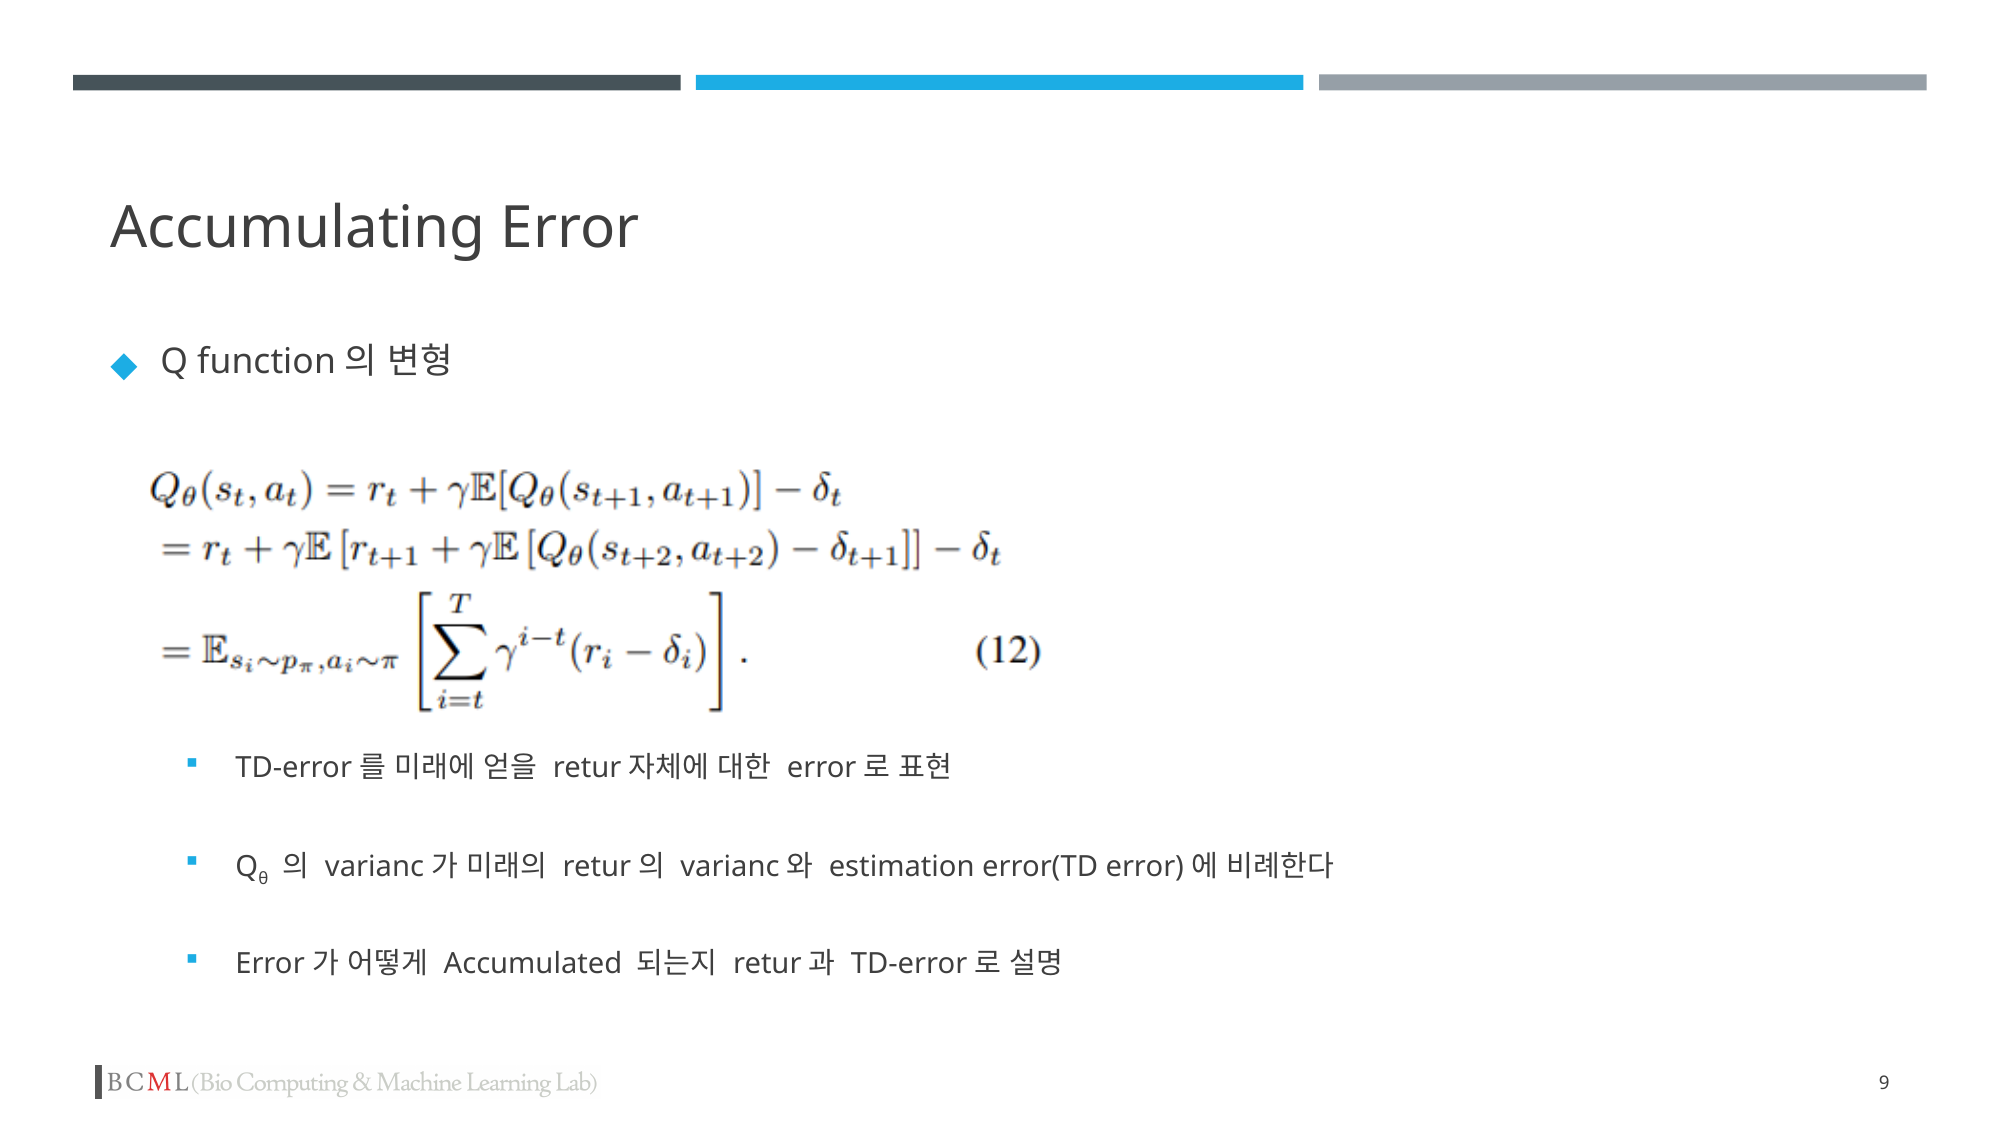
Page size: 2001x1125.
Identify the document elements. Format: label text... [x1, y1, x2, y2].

picture [94, 1064, 601, 1099]
list Q function의 변형 TD-error를 미래에 얻을 retur자체에 대한 error로 표현 Qθ 의 varianc가 미래의 retur의 varianc와 estimation error(TD error)에 비례한다 Error가 어떻게 Accumulated 되는지 retur과 TD-error로 설명 [95, 313, 1905, 1010]
picture [134, 450, 1068, 726]
slide_number 9 [1732, 1053, 1905, 1114]
title Accumulating Error [95, 115, 1905, 267]
